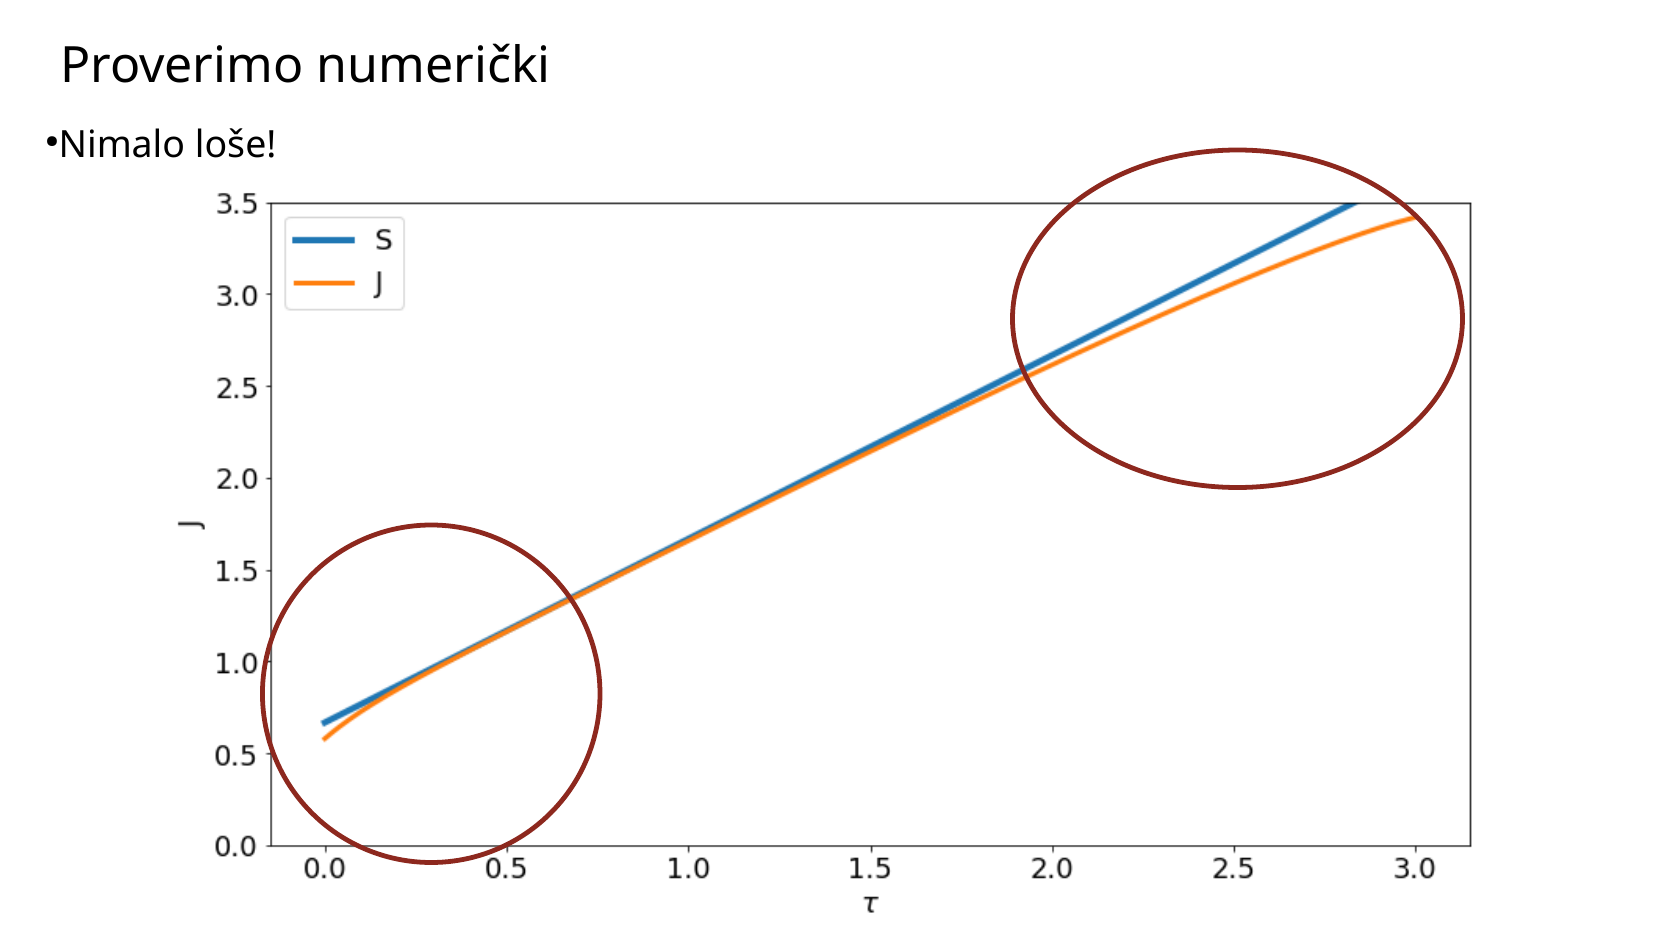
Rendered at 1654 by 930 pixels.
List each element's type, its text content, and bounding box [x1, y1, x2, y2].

title Proverimo numerički [59, 0, 1648, 141]
text_box [1107, 150, 1368, 181]
picture [168, 181, 1481, 930]
list Nimalo loše! [45, 120, 1635, 850]
